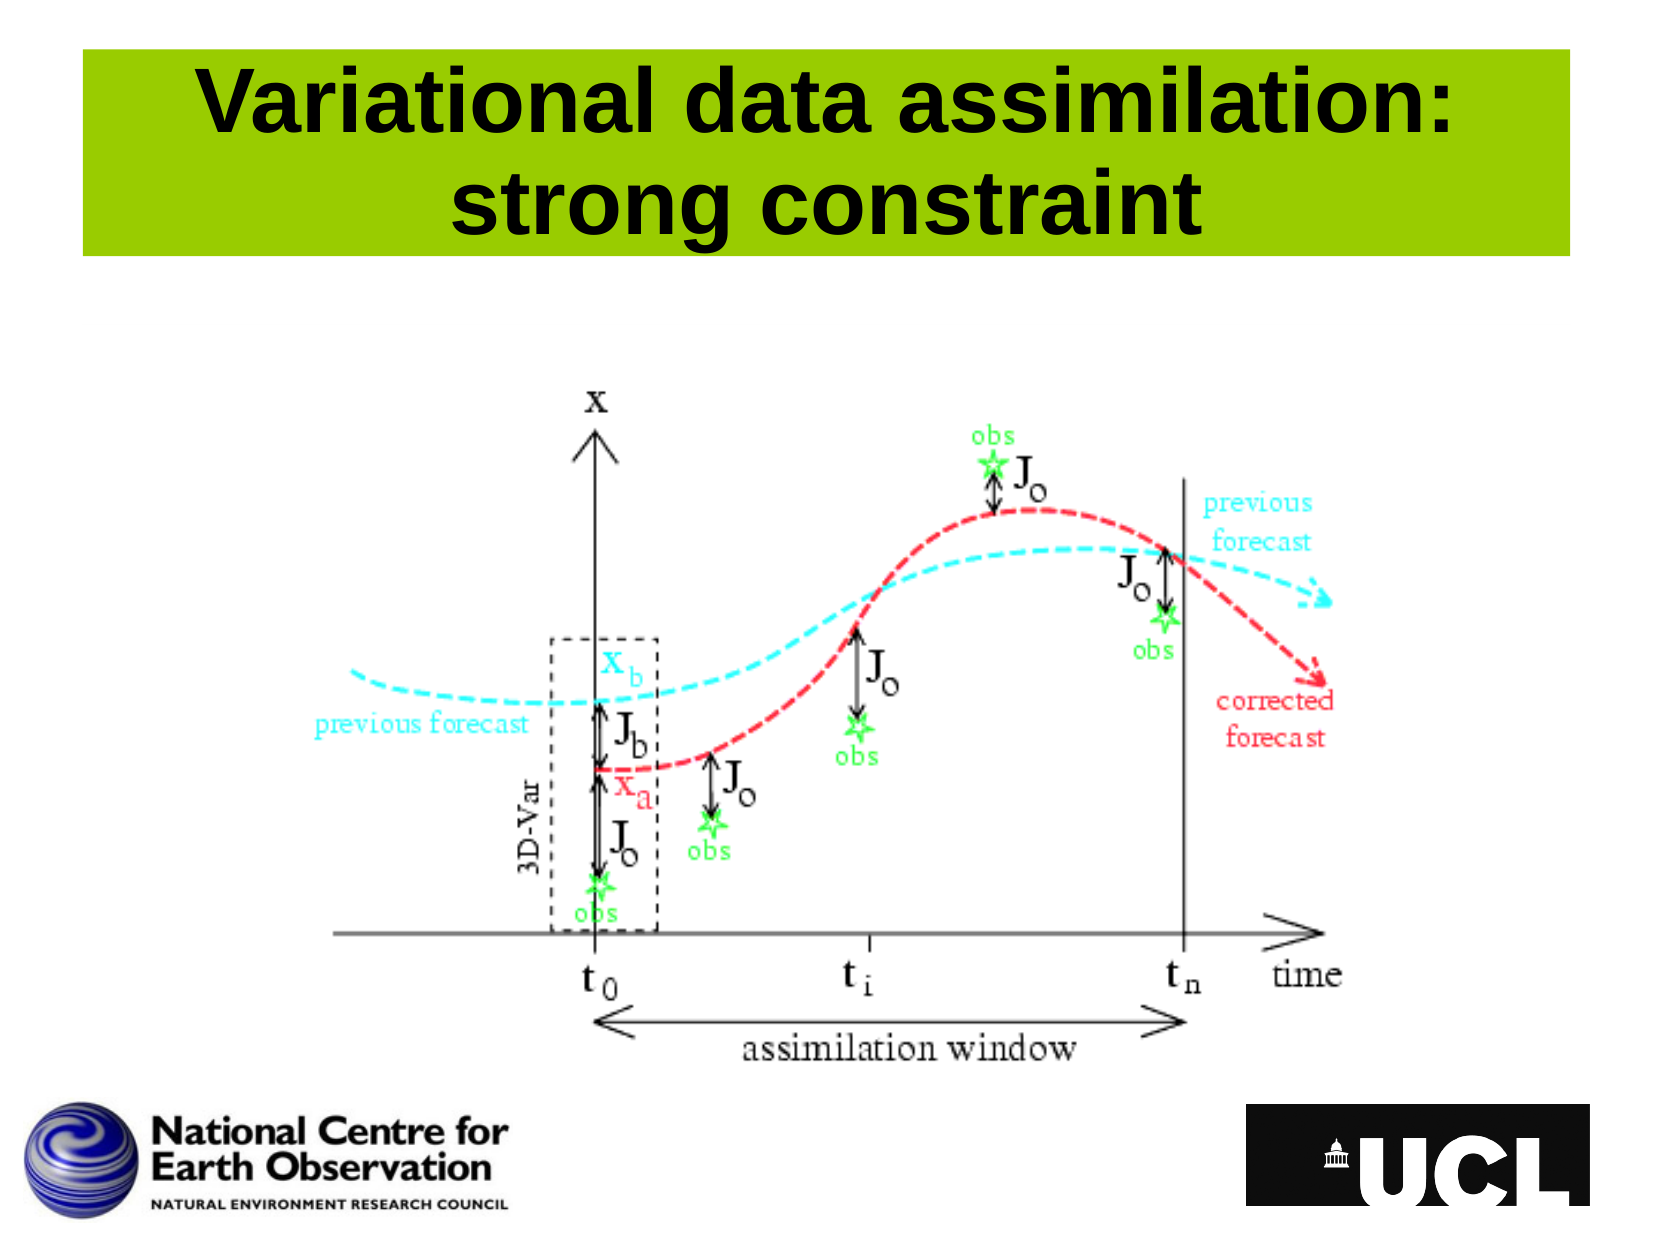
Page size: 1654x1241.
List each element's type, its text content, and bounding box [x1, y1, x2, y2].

picture [1246, 1104, 1590, 1206]
title Variational data assimilation: strong constraint [82, 49, 1571, 257]
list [82, 289, 1571, 1109]
picture [23, 1097, 513, 1223]
